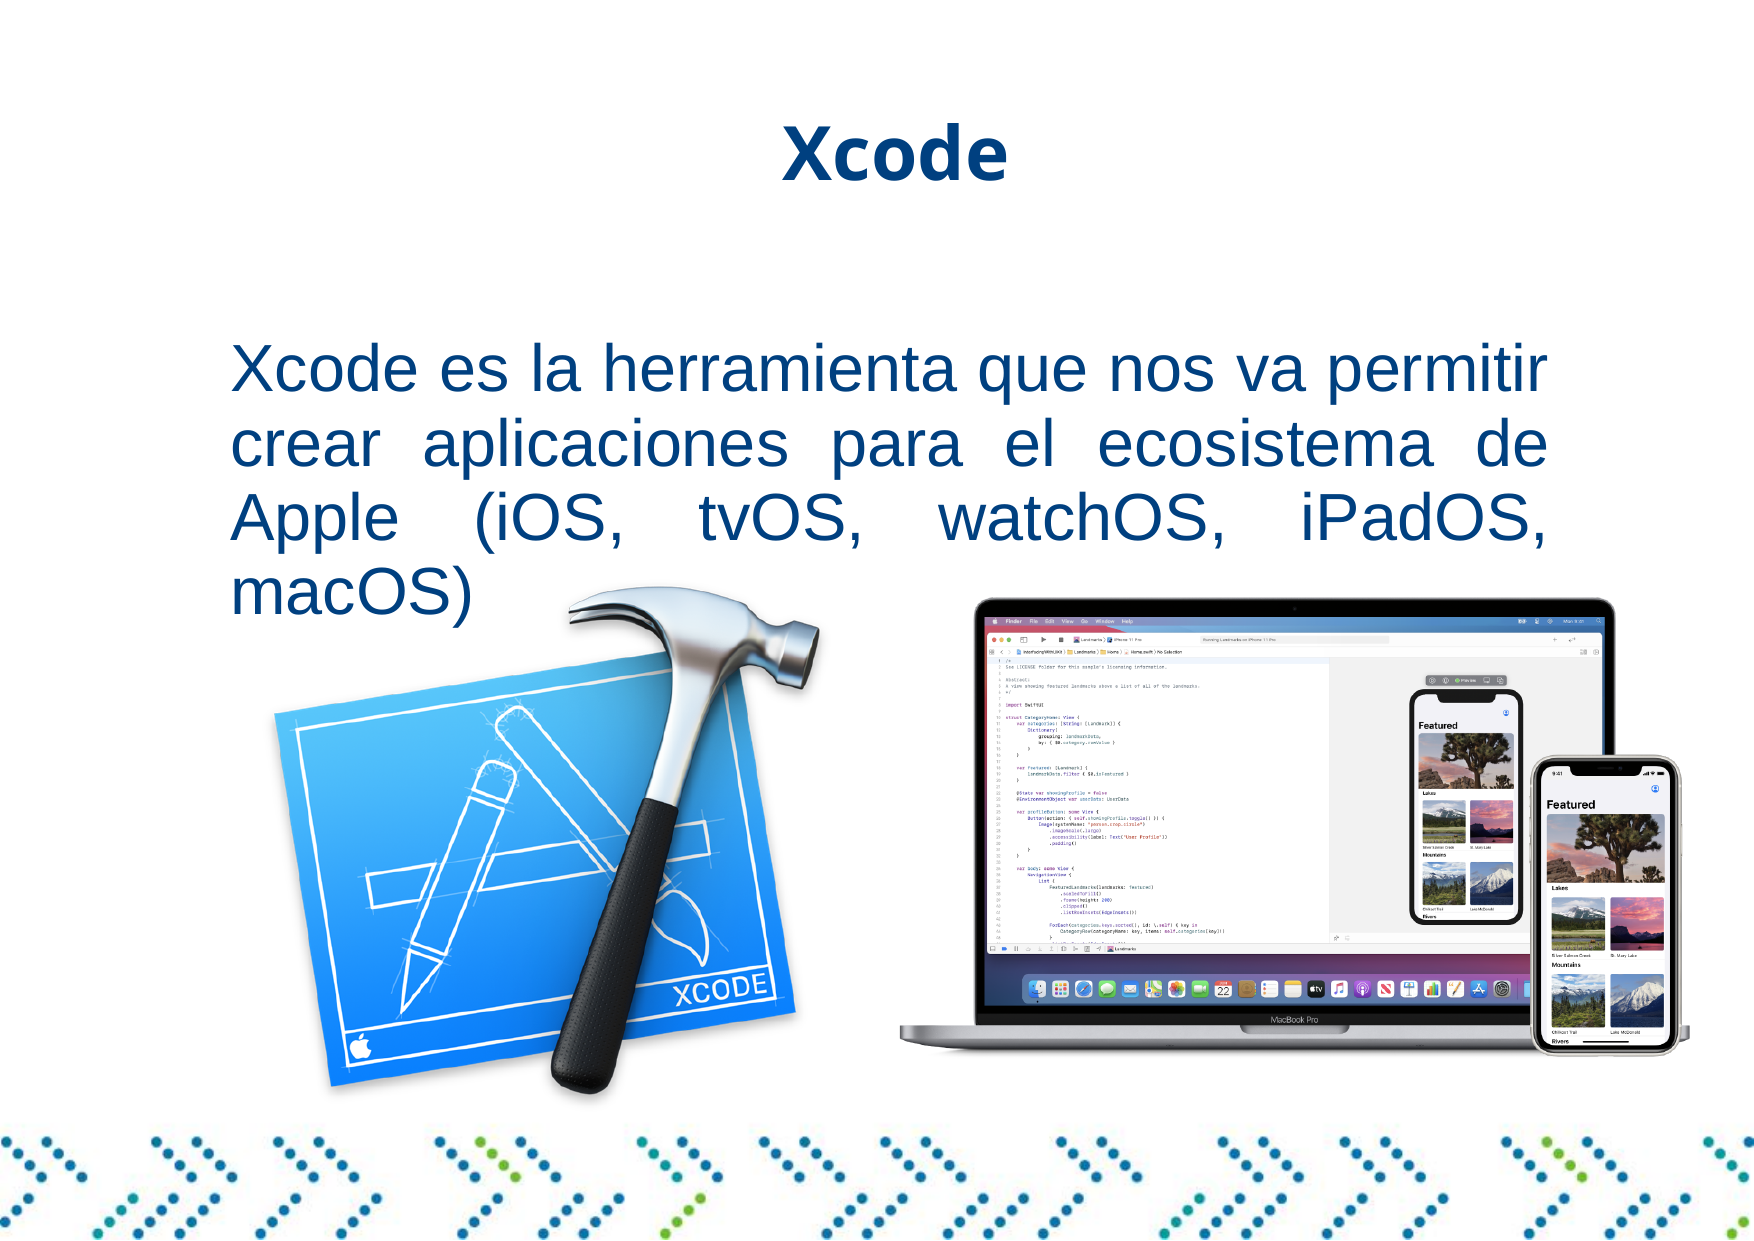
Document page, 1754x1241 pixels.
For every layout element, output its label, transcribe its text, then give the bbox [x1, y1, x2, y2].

text_box Xcode [245, 106, 1547, 254]
picture [0, 0, 1754, 1240]
text_box Xcode es la herramienta que nos va permitir crear aplicaciones para el ecosistema de Apple (iOS, tvOS, watchOS, iPadOS, macOS) [215, 324, 1565, 1067]
text_box [179, 194, 1586, 963]
